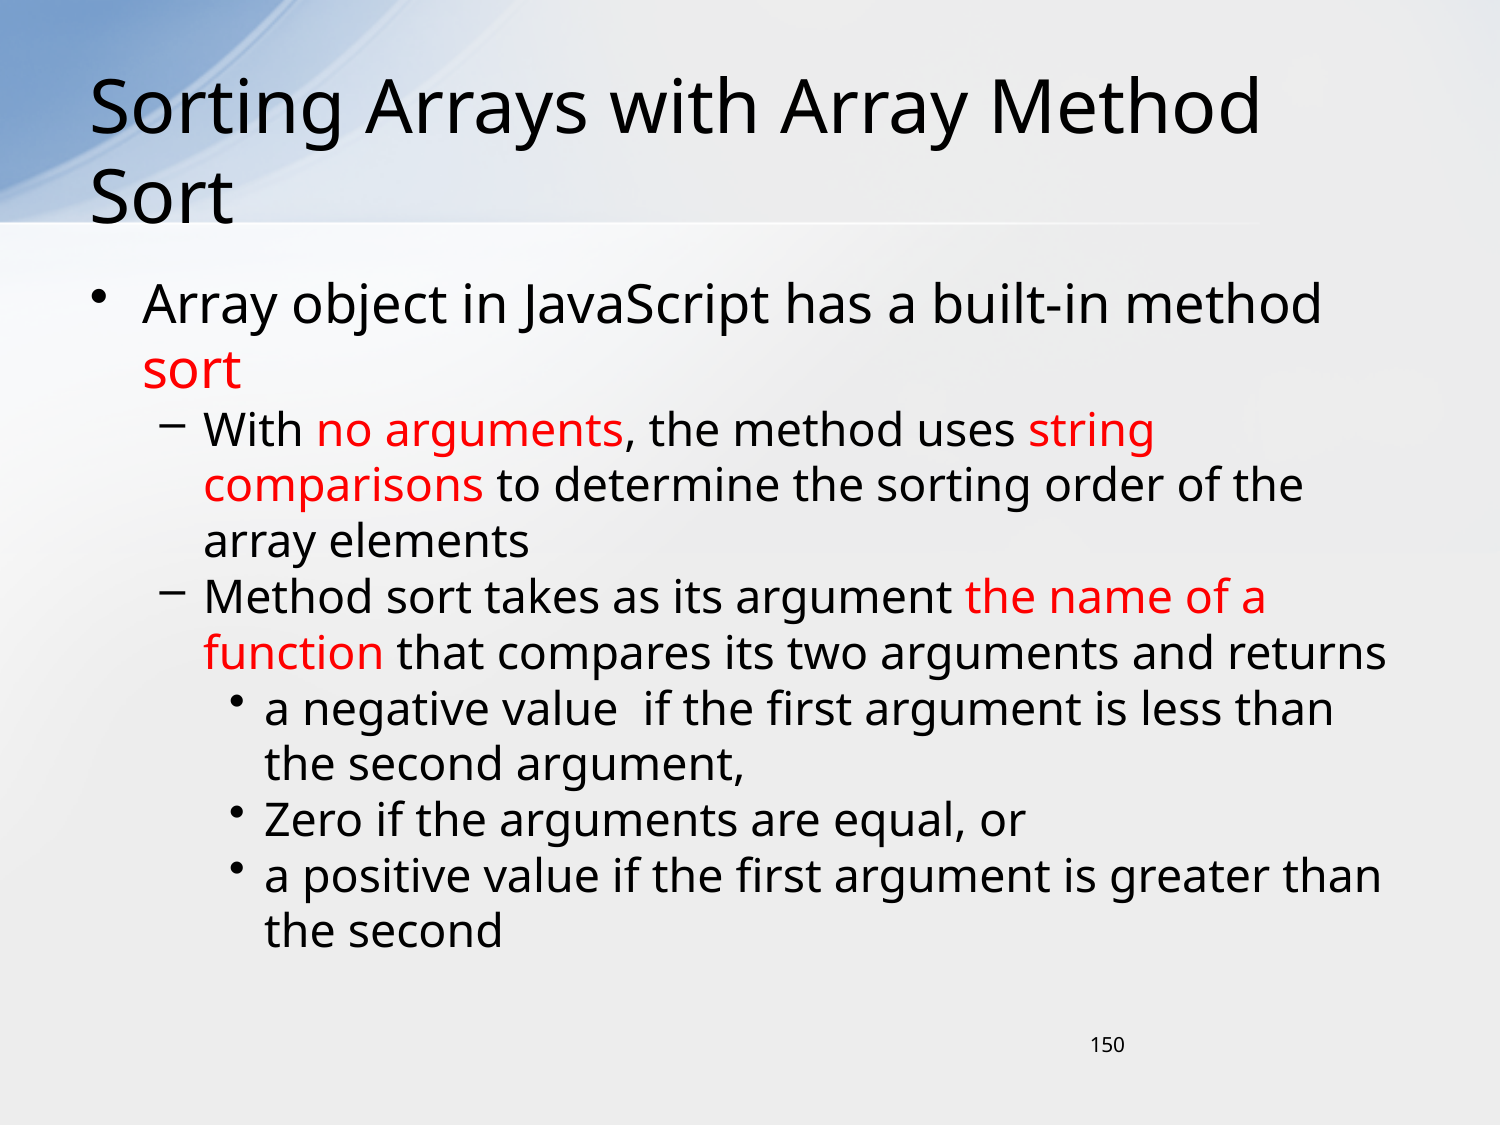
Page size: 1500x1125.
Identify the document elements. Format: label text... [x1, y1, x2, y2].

title Sorting Arrays with Array Method Sort [75, 58, 1425, 247]
list Array object in JavaScript has a built-in method sort With no arguments, the method uses string comparisons to determine the sorting order of the array elements Method sort takes as its argument the name of a function that compares its two arguments and returns a negative value if the first argument is less than the second argument, Zero if the arguments are equal, or a positive value if the first argument is greater than the second [75, 262, 1425, 1005]
slide_number 150 [1074, 1024, 1425, 1103]
picture [0, 0, 1500, 1125]
